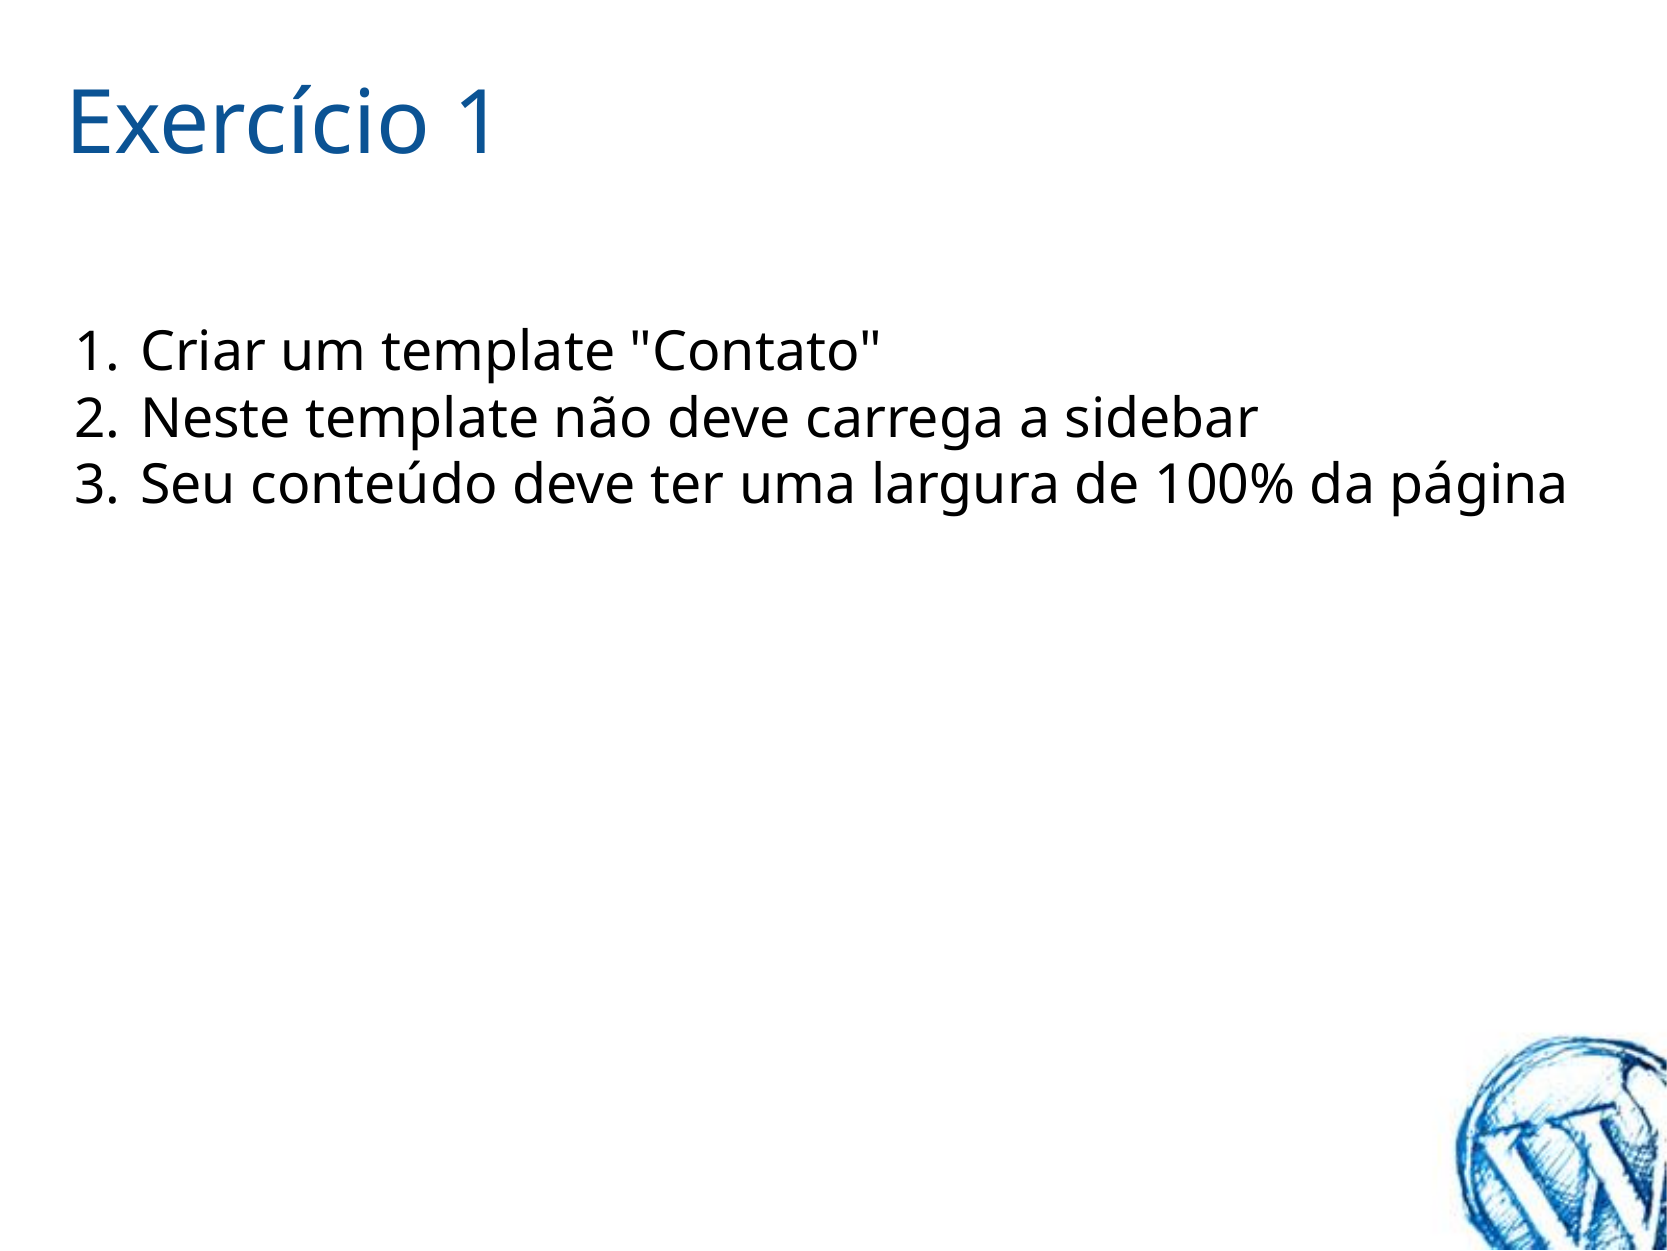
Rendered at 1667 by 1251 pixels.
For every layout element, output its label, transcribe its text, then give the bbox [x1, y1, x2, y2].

picture [0, 0, 1667, 1250]
title Exercício 1 [50, 50, 1617, 200]
list Criar um template "Contato" Neste template não deve carrega a sidebar Seu conteúdo deve ter uma largura de 100% da página [50, 300, 1617, 1200]
